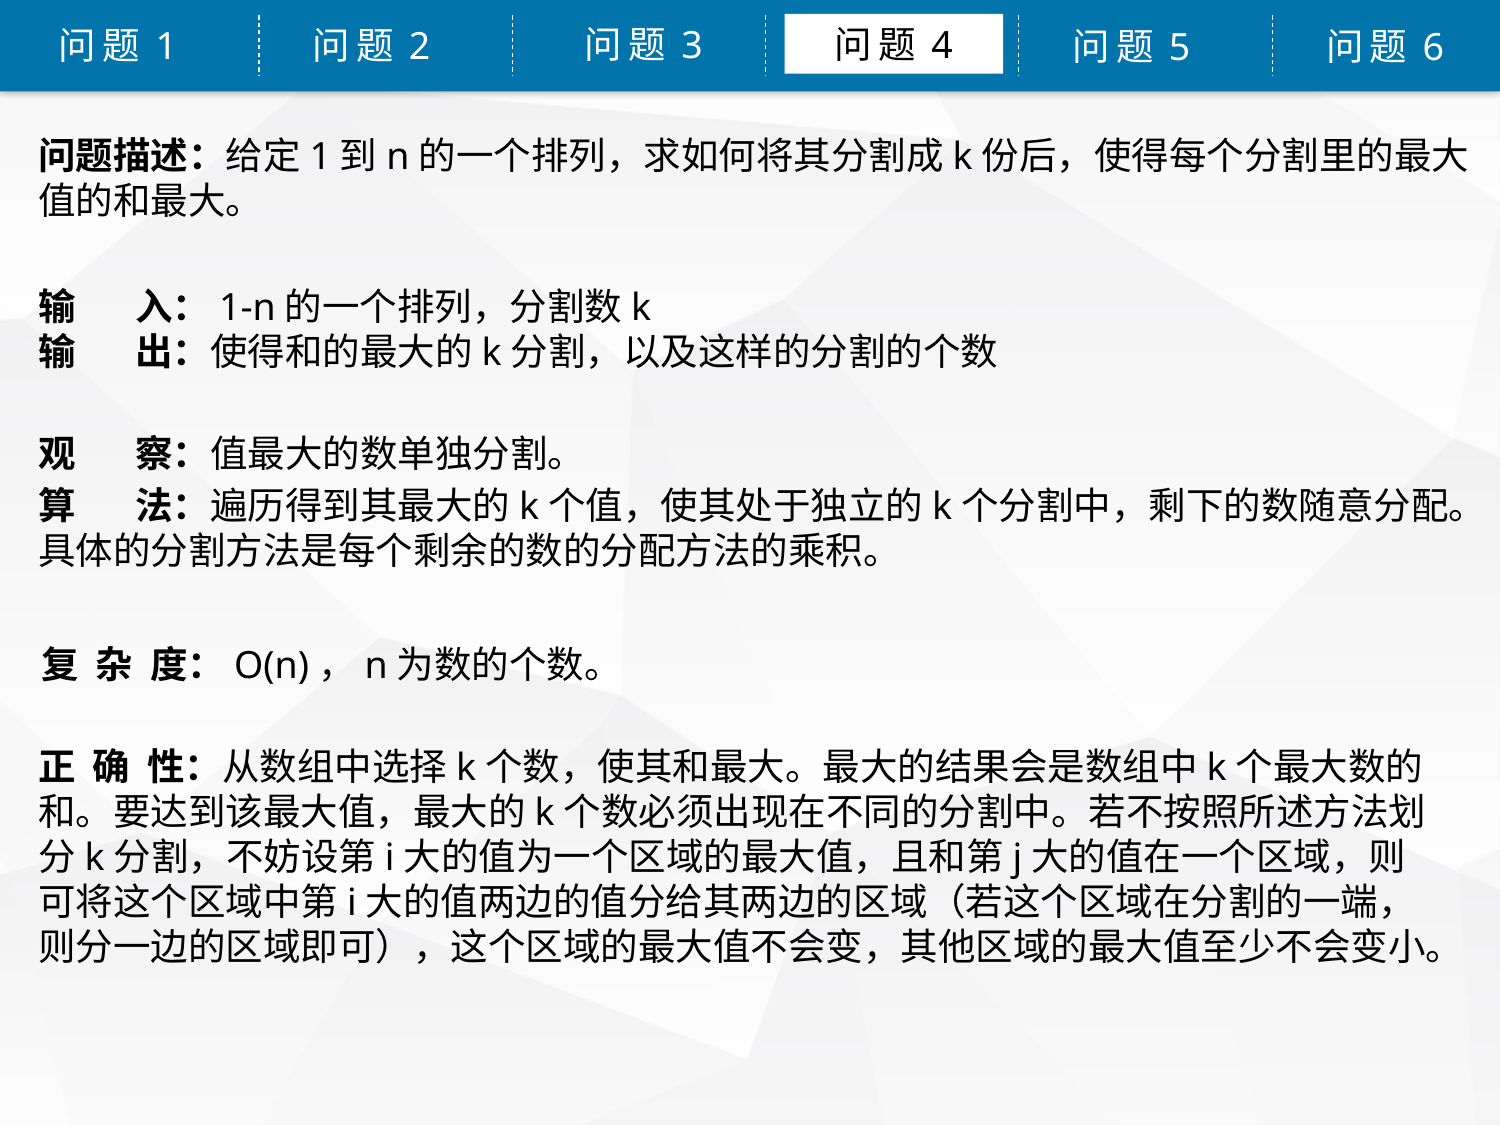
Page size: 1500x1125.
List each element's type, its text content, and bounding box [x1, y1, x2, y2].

text_box 问题1 [8, 14, 228, 74]
text_box [0, 0, 1500, 92]
text_box 问题4 [784, 13, 1004, 74]
text_box 问题2 [262, 14, 481, 74]
text_box 观 察：值最大的数单独分割。 [23, 422, 1476, 474]
picture [0, 92, 1500, 1125]
text_box 输 入：1-n的一个排列，分割数k 输 出：使得和的最大的k分割，以及这样的分割的个数 [23, 275, 1500, 381]
text_box 复 杂 度：O(n)，n为数的个数。 [26, 633, 1500, 694]
text_box 问题5 [1022, 15, 1241, 76]
text_box 正 确 性：从数组中选择k个数，使其和最大。最大的结果会是数组中k个最大数的和。要达到该最大值，最大的k个数必须出现在不同的分割中。若不按照所述方法划分k分割，不妨设第i大的值为一个区域的最大值，且和第j大的值在一个区域，则可将这个区域中第i大的值两边的值分给其两边的区域（若这个区域在分割的一端，则分一边的区域即可），这个区域的最大值不会变，其他区域的最大值至少不会变小。 [23, 735, 1446, 976]
text_box 问题3 [534, 13, 753, 74]
text_box 问题6 [1275, 15, 1495, 76]
text_box 问题描述：给定1到n的一个排列，求如何将其分割成k份后，使得每个分割里的最大值的和最大。 [23, 124, 1500, 230]
text_box 算 法：遍历得到其最大的k个值，使其处于独立的k个分割中，剩下的数随意分配。具体的分割方法是每个剩余的数的分配方法的乘积。 [23, 474, 1499, 580]
